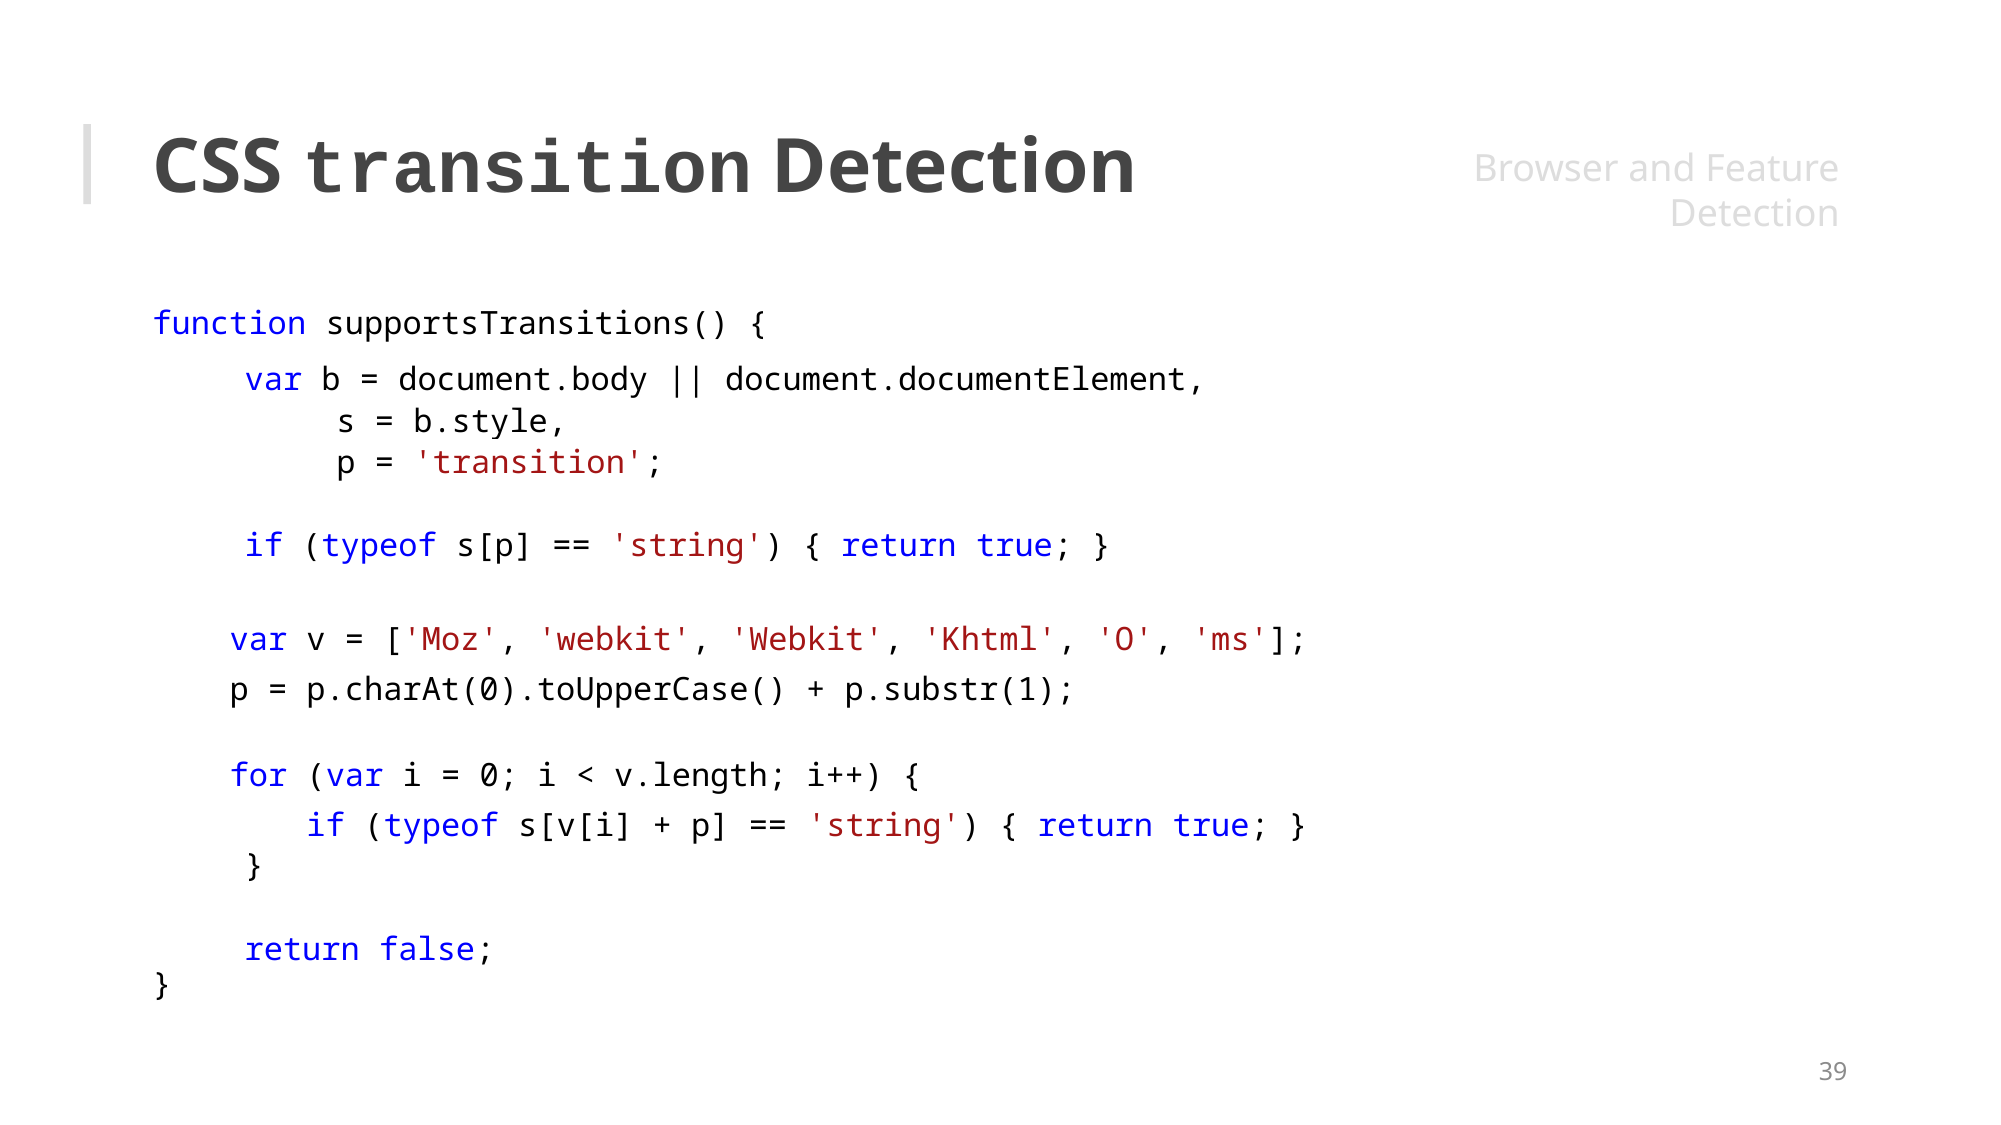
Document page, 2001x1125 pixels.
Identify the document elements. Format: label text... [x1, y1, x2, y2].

slide_number 39 [1412, 1042, 1863, 1103]
list function supportsTransitions() { var b = document.body || document.documentElement, s = b.style, p = 'transition'; if (typeof s[p] == 'string') { return true; } var v = ['Moz', 'webkit', 'Webkit', 'Khtml', 'O', 'ms']; p = p.charAt(0).toUpperCase() + p.substr(1); for (var i = 0; i < v.length; i++) { if (typeof s[v[i] + p] == 'string') { return true; } } return false; } [137, 299, 1863, 1014]
title CSS transition Detection [137, 59, 1863, 278]
text_box Browser and Feature Detection [1292, 136, 1855, 242]
